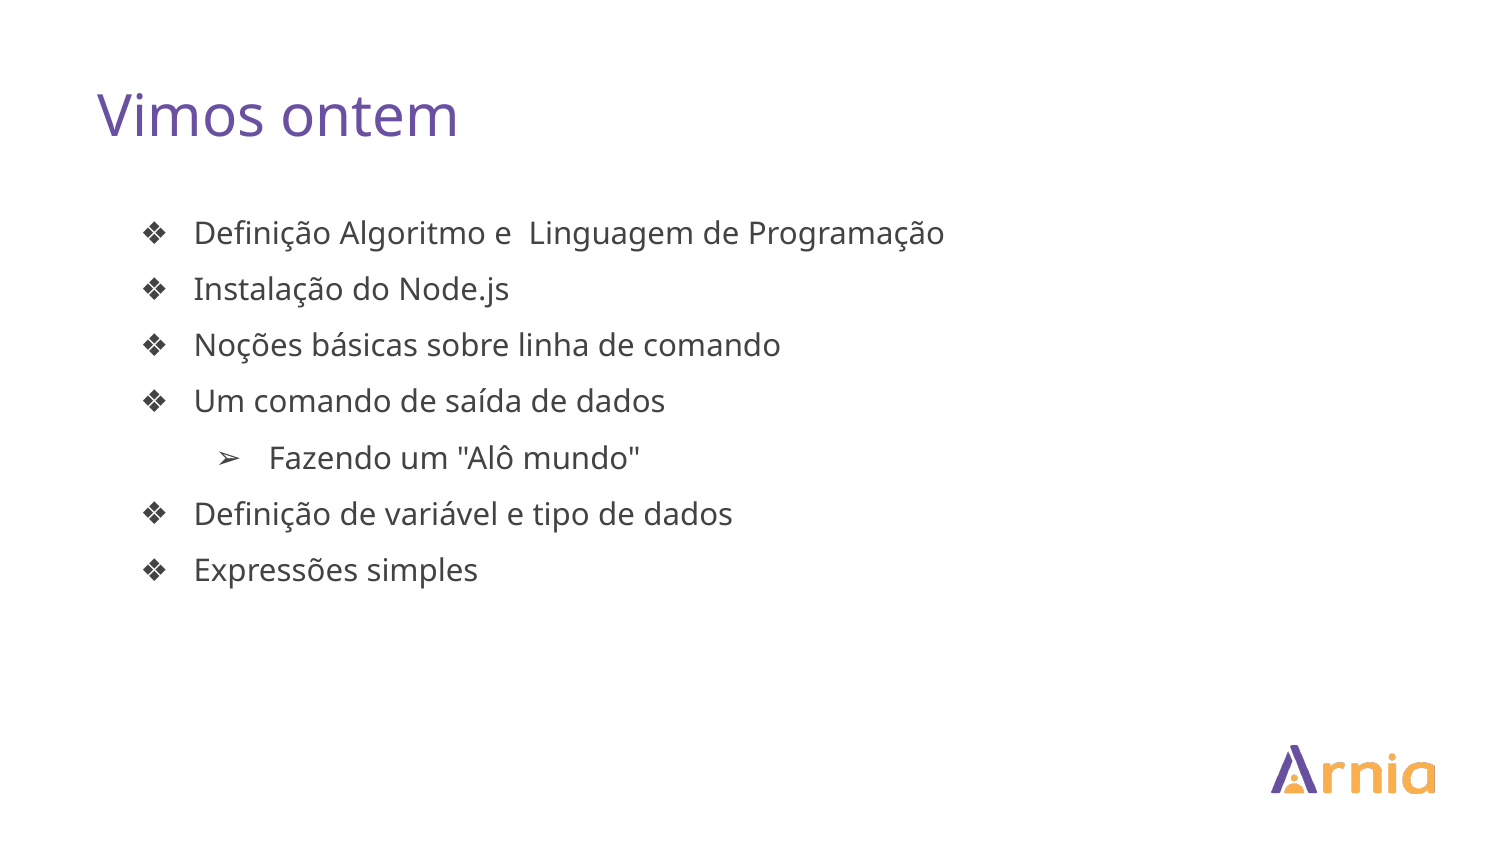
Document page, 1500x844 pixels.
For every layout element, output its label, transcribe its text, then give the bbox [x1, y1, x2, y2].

picture [1271, 745, 1435, 794]
text_box Vimos ontem [82, 63, 1435, 163]
text_box Definição Algoritmo e Linguagem de Programação Instalação do Node.js Noções básicas sobre linha de comando Um comando de saída de dados Fazendo um "Alô mundo" Definição de variável e tipo de dados Expressões simples [103, 179, 1423, 659]
